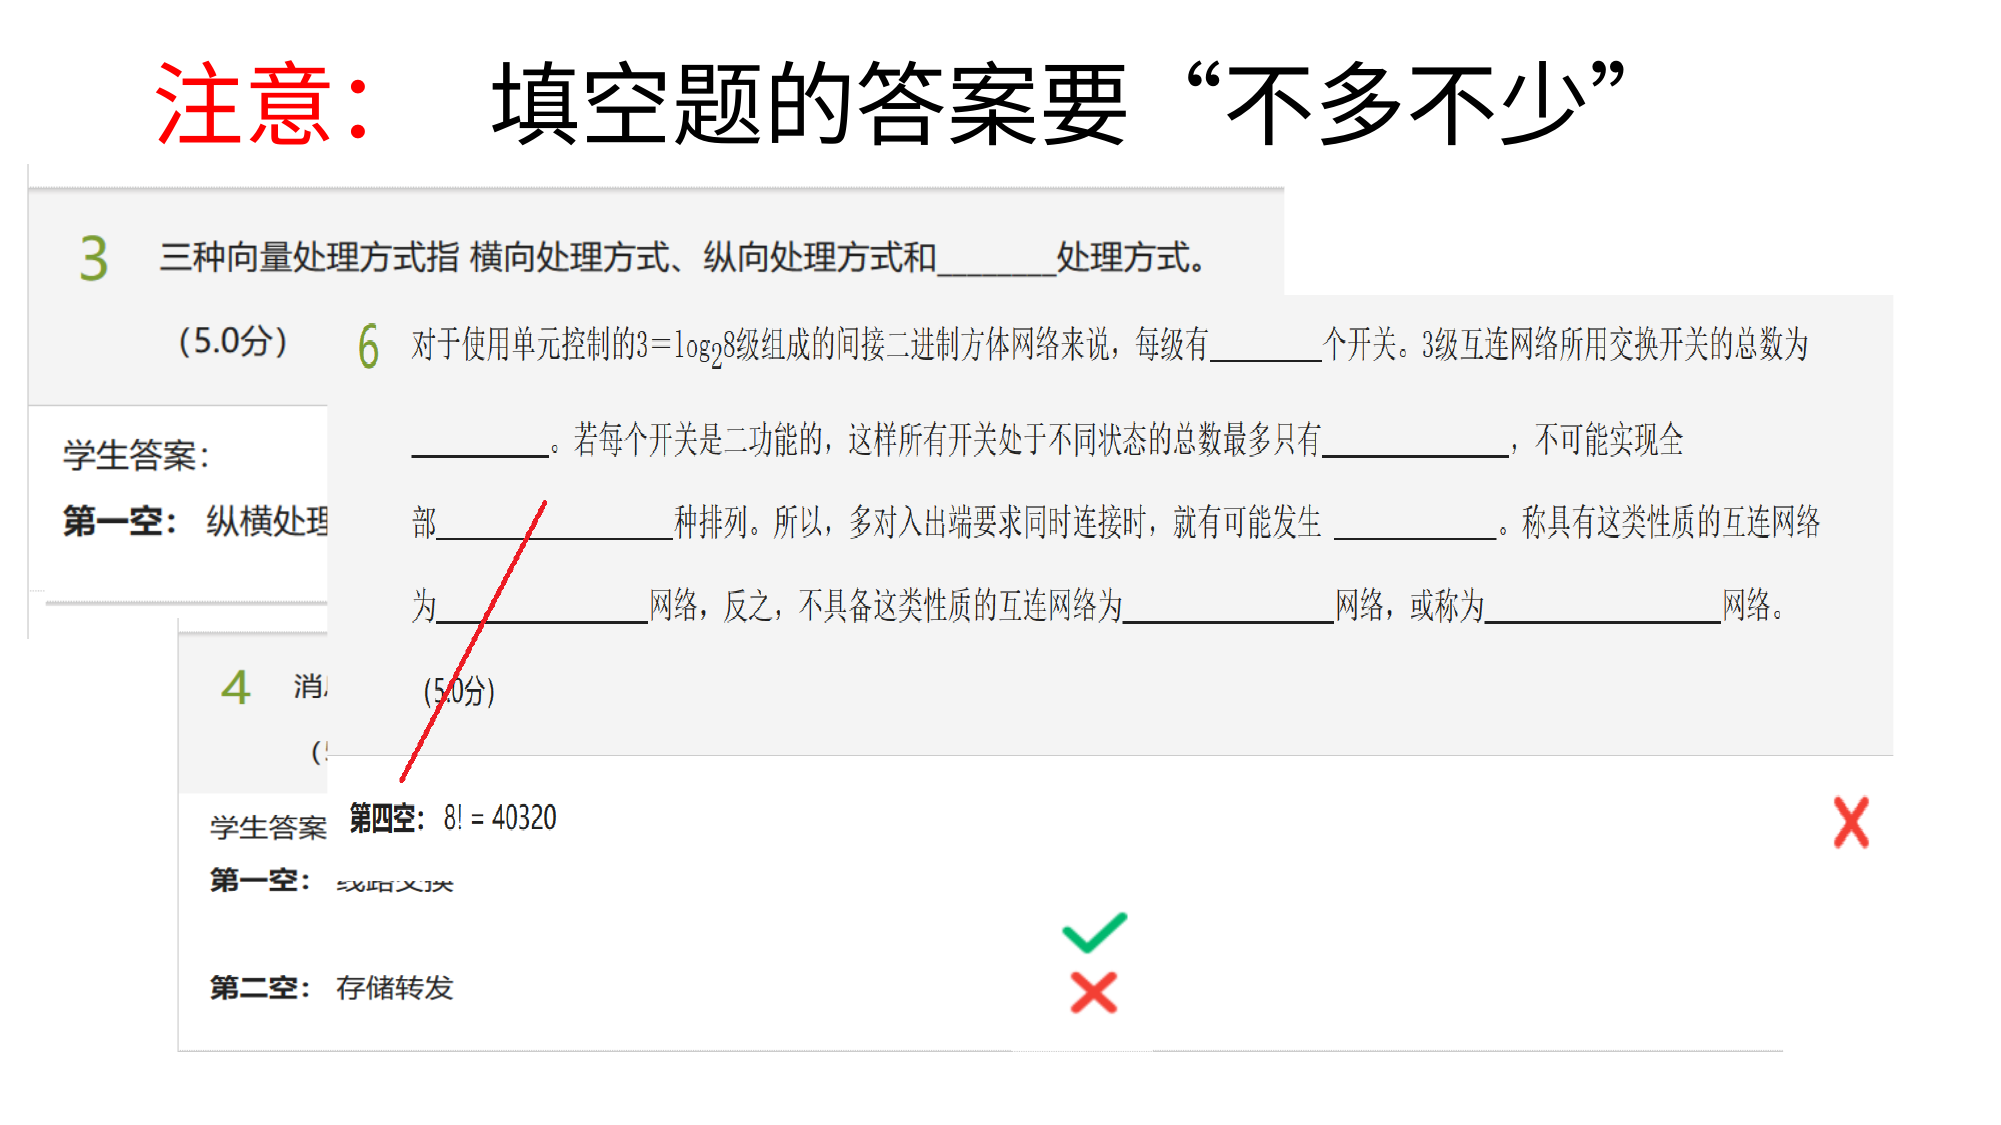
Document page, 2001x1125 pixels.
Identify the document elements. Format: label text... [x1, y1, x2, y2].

title 注意： 填空题的答案要“不多不少” [137, 0, 1863, 218]
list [0, 164, 1285, 639]
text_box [151, 618, 1784, 1052]
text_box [327, 295, 1894, 881]
